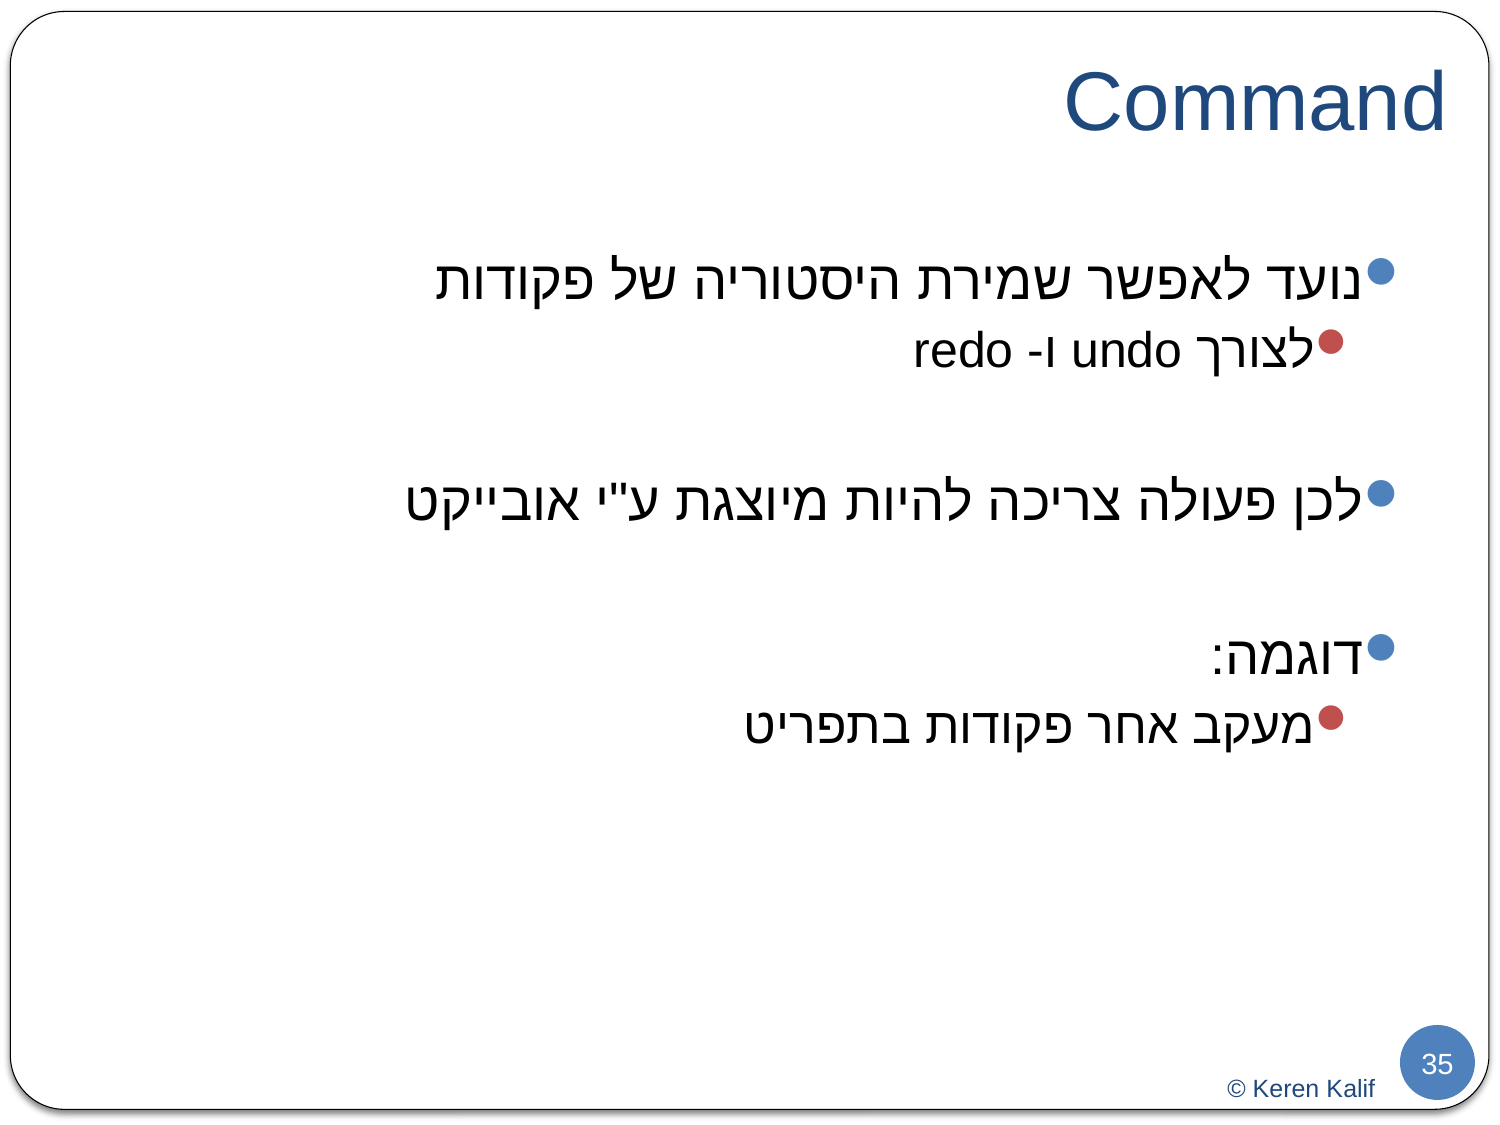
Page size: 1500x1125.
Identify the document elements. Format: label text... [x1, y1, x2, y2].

slide_number 35 [1399, 1024, 1475, 1100]
title Command [24, 44, 1463, 163]
list נועד לאפשר שמירת היסטוריה של פקודות לצורך undo ו- redo לכן פעולה צריכה להיות מיוצגת ע"י אובייקט דוגמה: מעקב אחר פקודות בתפריט [149, 237, 1426, 988]
footer © Keren Kalif [1212, 1062, 1425, 1113]
